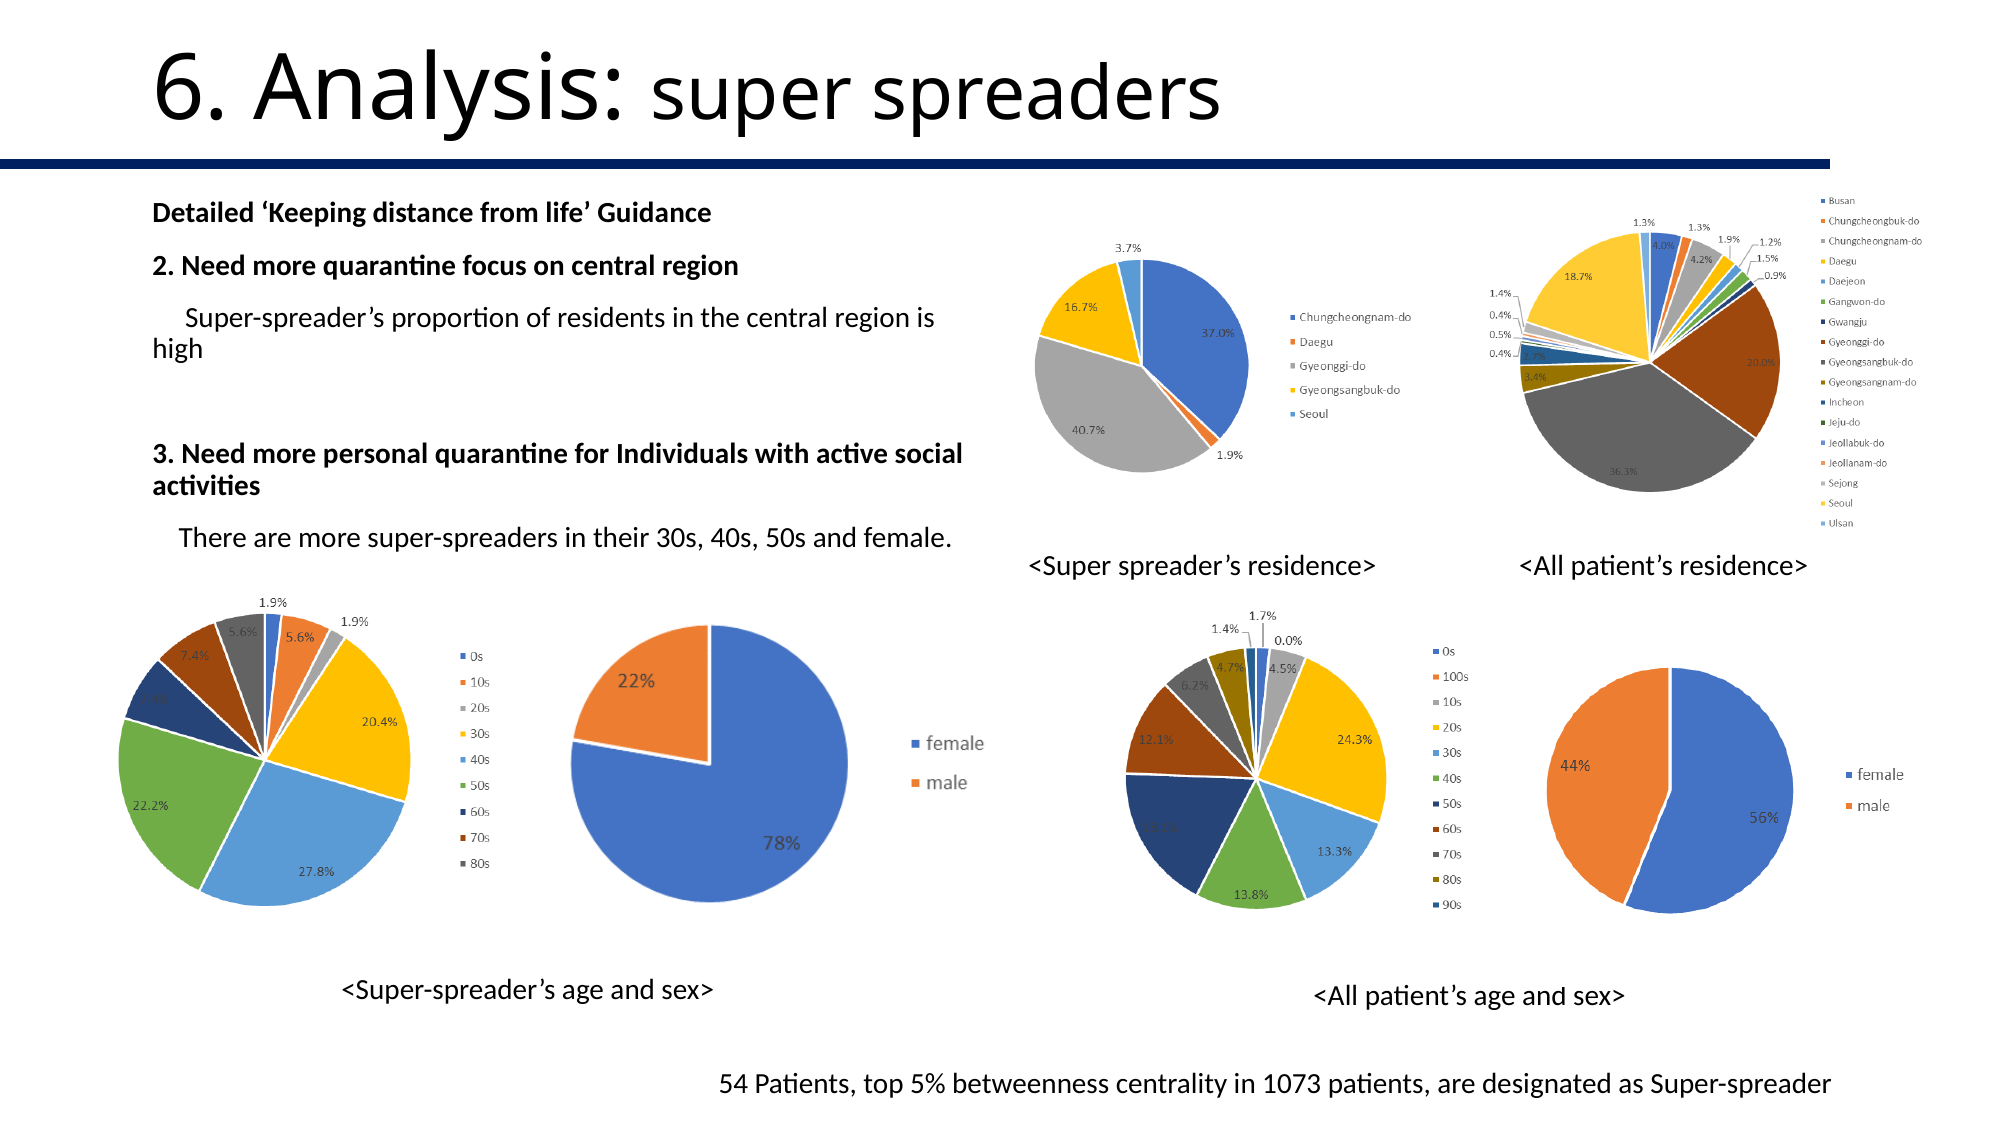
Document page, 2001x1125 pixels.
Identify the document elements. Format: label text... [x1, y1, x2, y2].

text_box 6. Analysis: super spreaders [137, 13, 1863, 167]
list Detailed ‘Keeping distance from life’ Guidance 2. Need more quarantine focus on central region Super-spreader’s proportion of residents in the central region is high 3. Need more personal quarantine for Individuals with active social activities There are more super-spreaders in their 30s, 40s, 50s and female. [137, 189, 997, 1043]
picture [77, 557, 505, 962]
picture [1000, 182, 1426, 549]
picture [1485, 173, 1934, 552]
picture [1087, 591, 1483, 965]
picture [1504, 593, 1923, 987]
text_box <Super-spreader’s age and sex> [326, 963, 843, 1013]
picture [520, 553, 1009, 974]
text_box <Super spreader’s residence> [1013, 549, 1410, 589]
text_box <All patient’s age and sex> [1298, 968, 1673, 1019]
text_box <All patient’s residence> [1504, 552, 1901, 589]
text_box 54 Patients, top 5% betweenness centrality in 1073 patients, are designated as Super-spreader [703, 1056, 2000, 1107]
